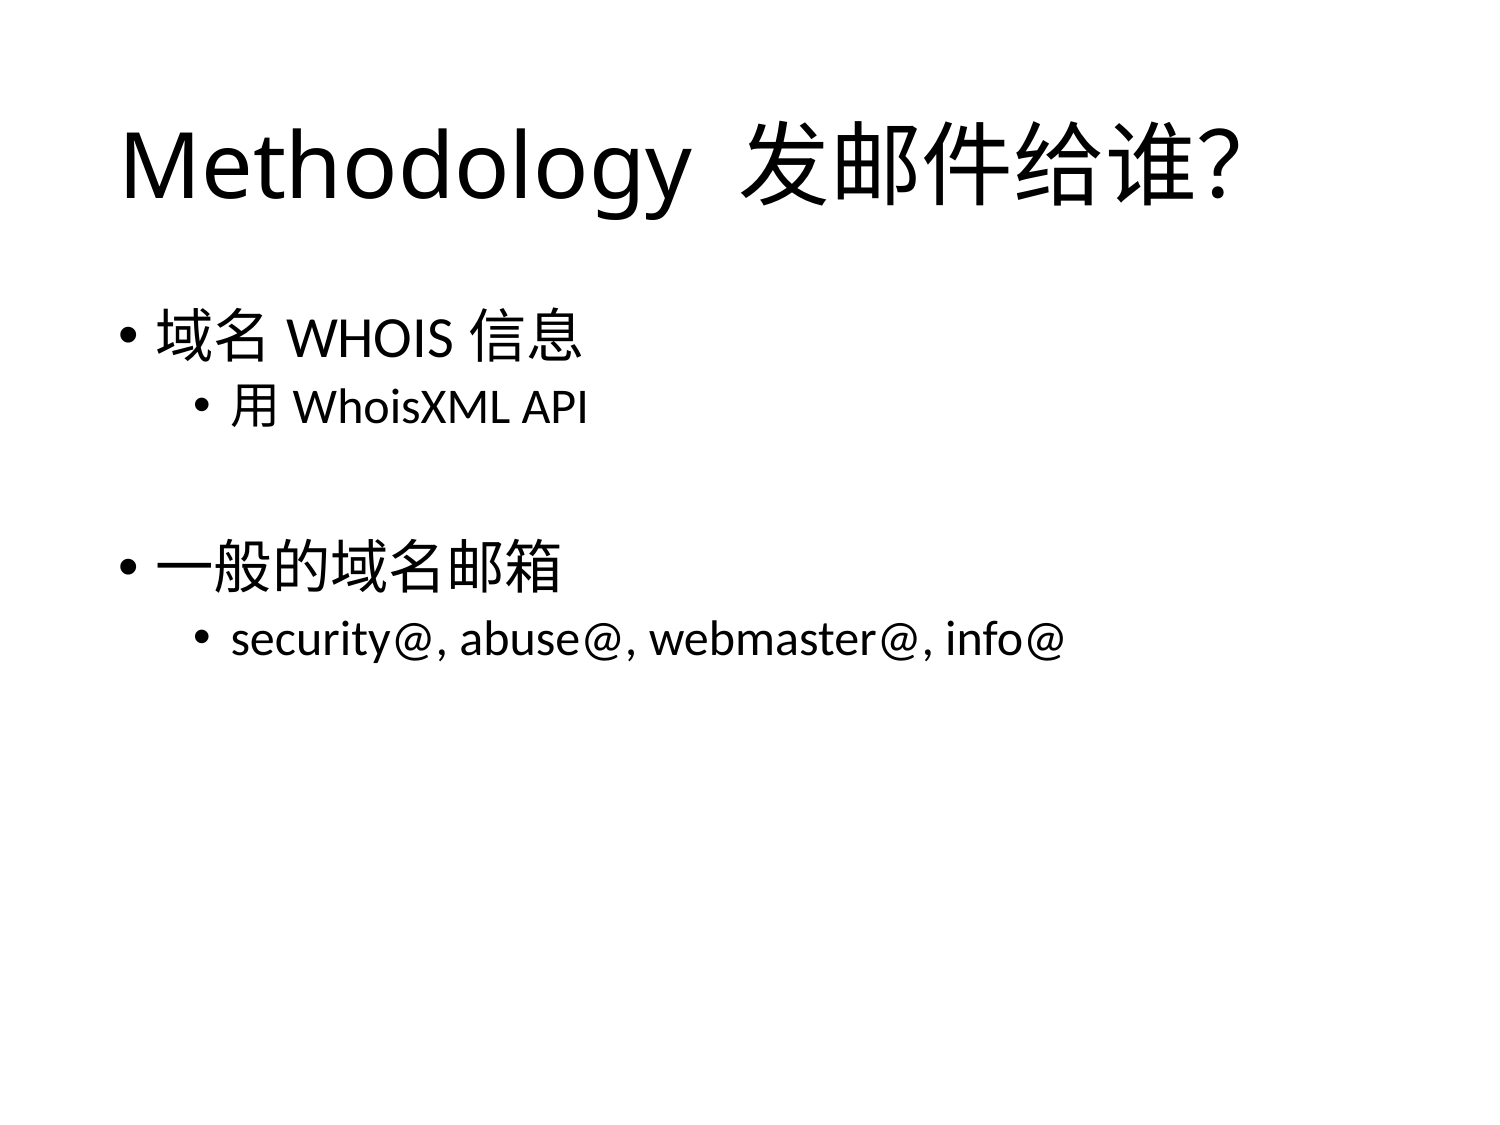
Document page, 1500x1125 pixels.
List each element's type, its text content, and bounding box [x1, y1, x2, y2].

list 域名WHOIS信息 用WhoisXML API 一般的域名邮箱 security@, abuse@, webmaster@, info@ [103, 299, 1397, 1014]
title Methodology 发邮件给谁？ [103, 59, 1397, 278]
